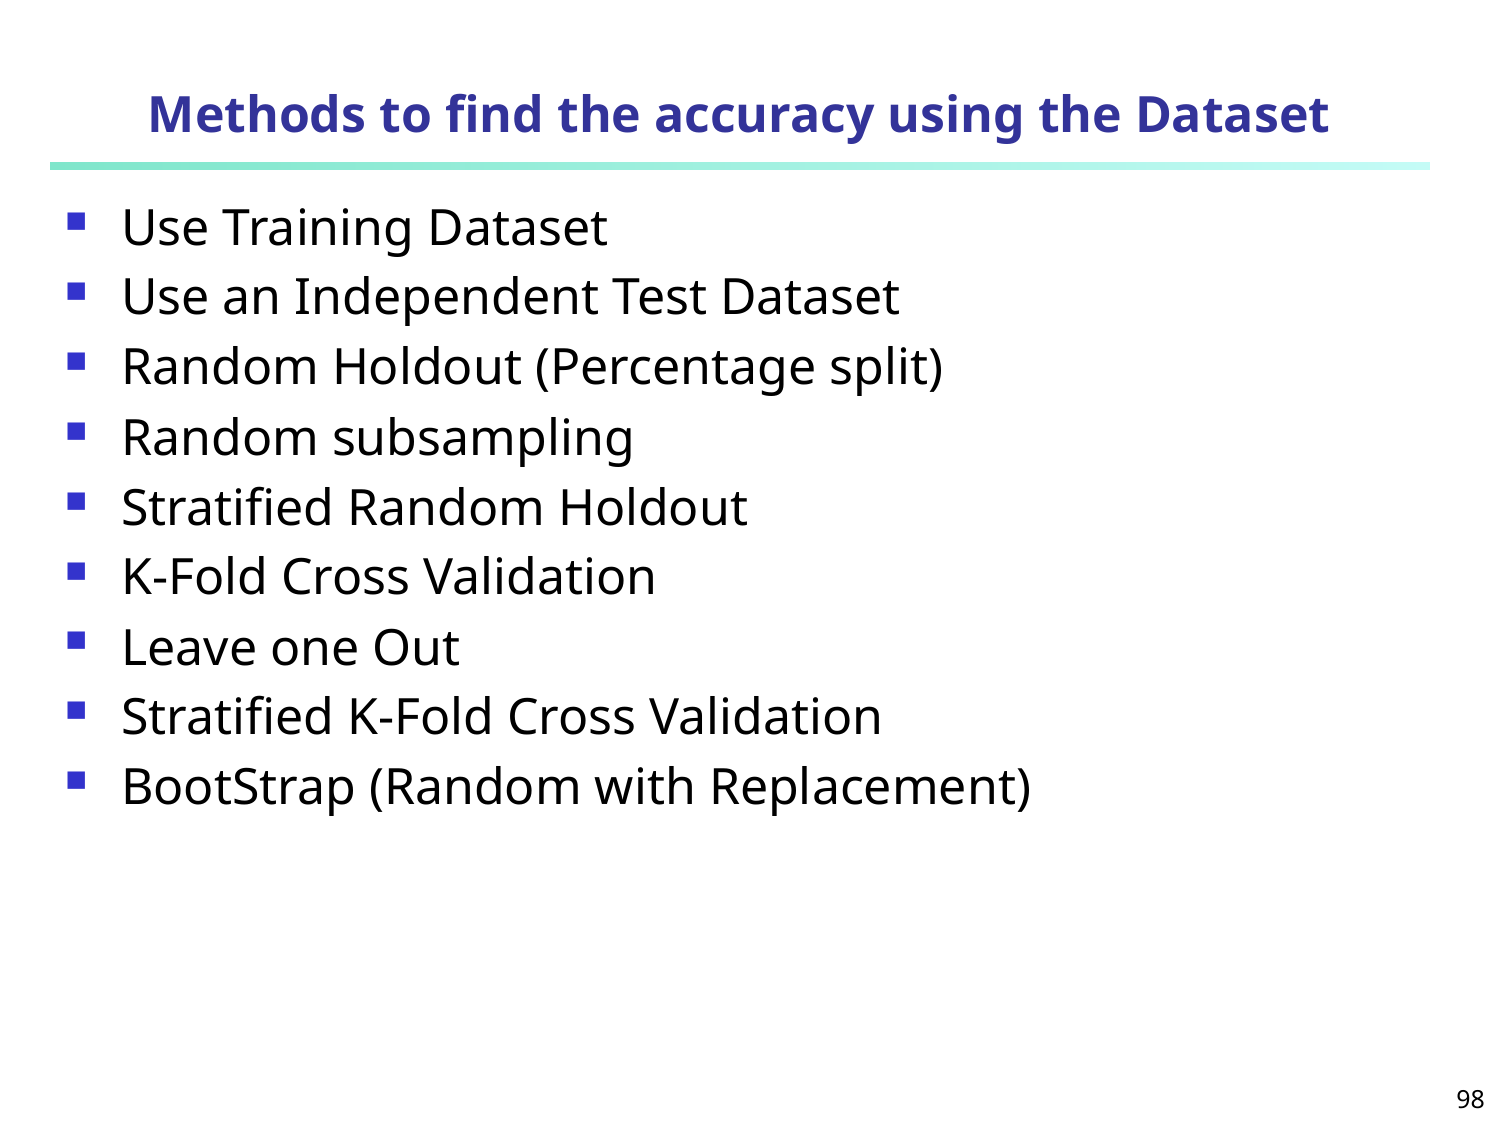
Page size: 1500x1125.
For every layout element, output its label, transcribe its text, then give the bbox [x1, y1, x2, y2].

title Methods to find the accuracy using the Dataset [49, 62, 1429, 151]
slide_number 98 [1187, 1062, 1500, 1125]
list Use Training Dataset Use an Independent Test Dataset Random Holdout (Percentage split) Random subsampling Stratified Random Holdout K-Fold Cross Validation Leave one Out Stratified K-Fold Cross Validation BootStrap (Random with Replacement) [49, 187, 1438, 1026]
